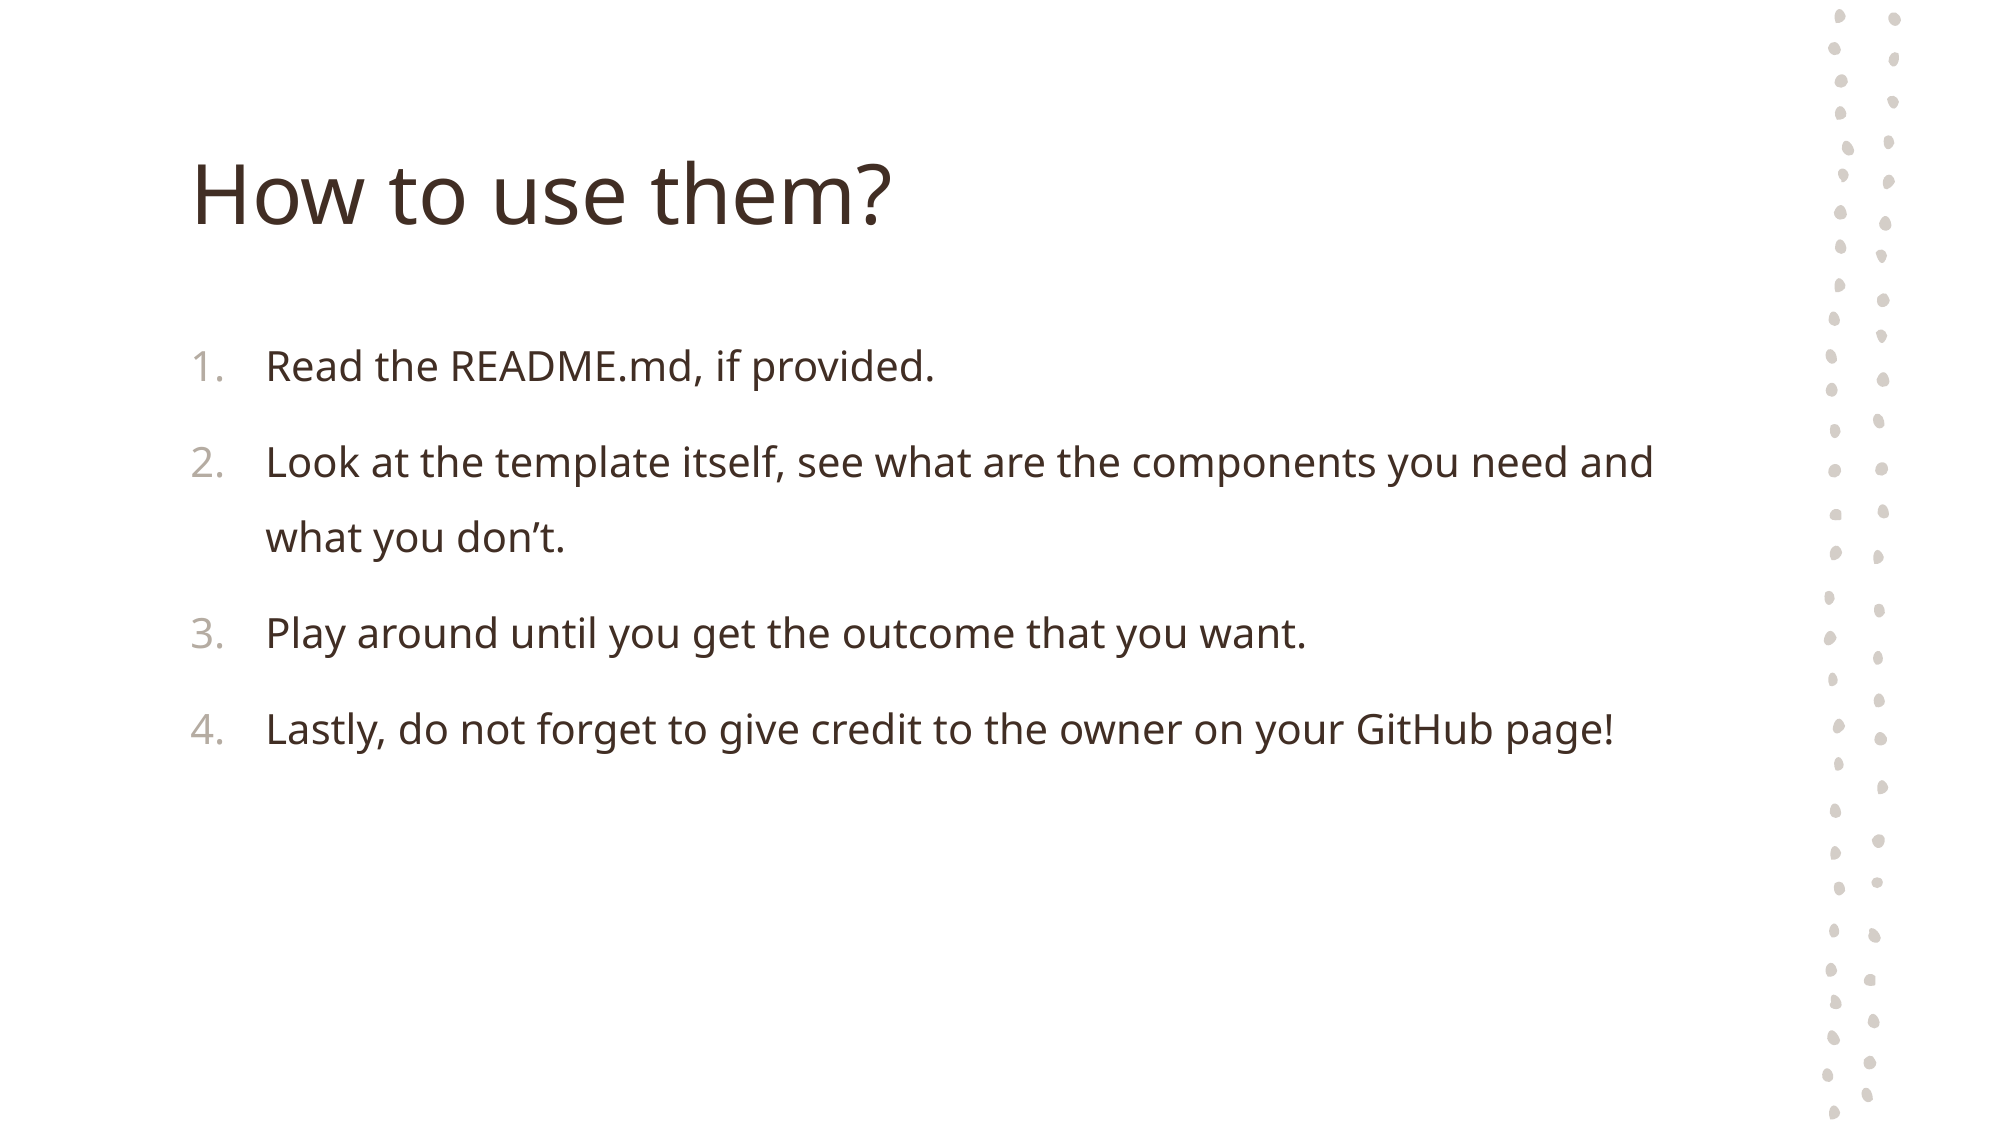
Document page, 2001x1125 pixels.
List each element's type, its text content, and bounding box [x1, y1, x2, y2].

title How to use them? [175, 82, 1756, 300]
list Read the README.md, if provided. Look at the template itself, see what are the components you need and what you don’t. Play around until you get the outcome that you want. Lastly, do not forget to give credit to the owner on your GitHub page! [175, 307, 1756, 1022]
